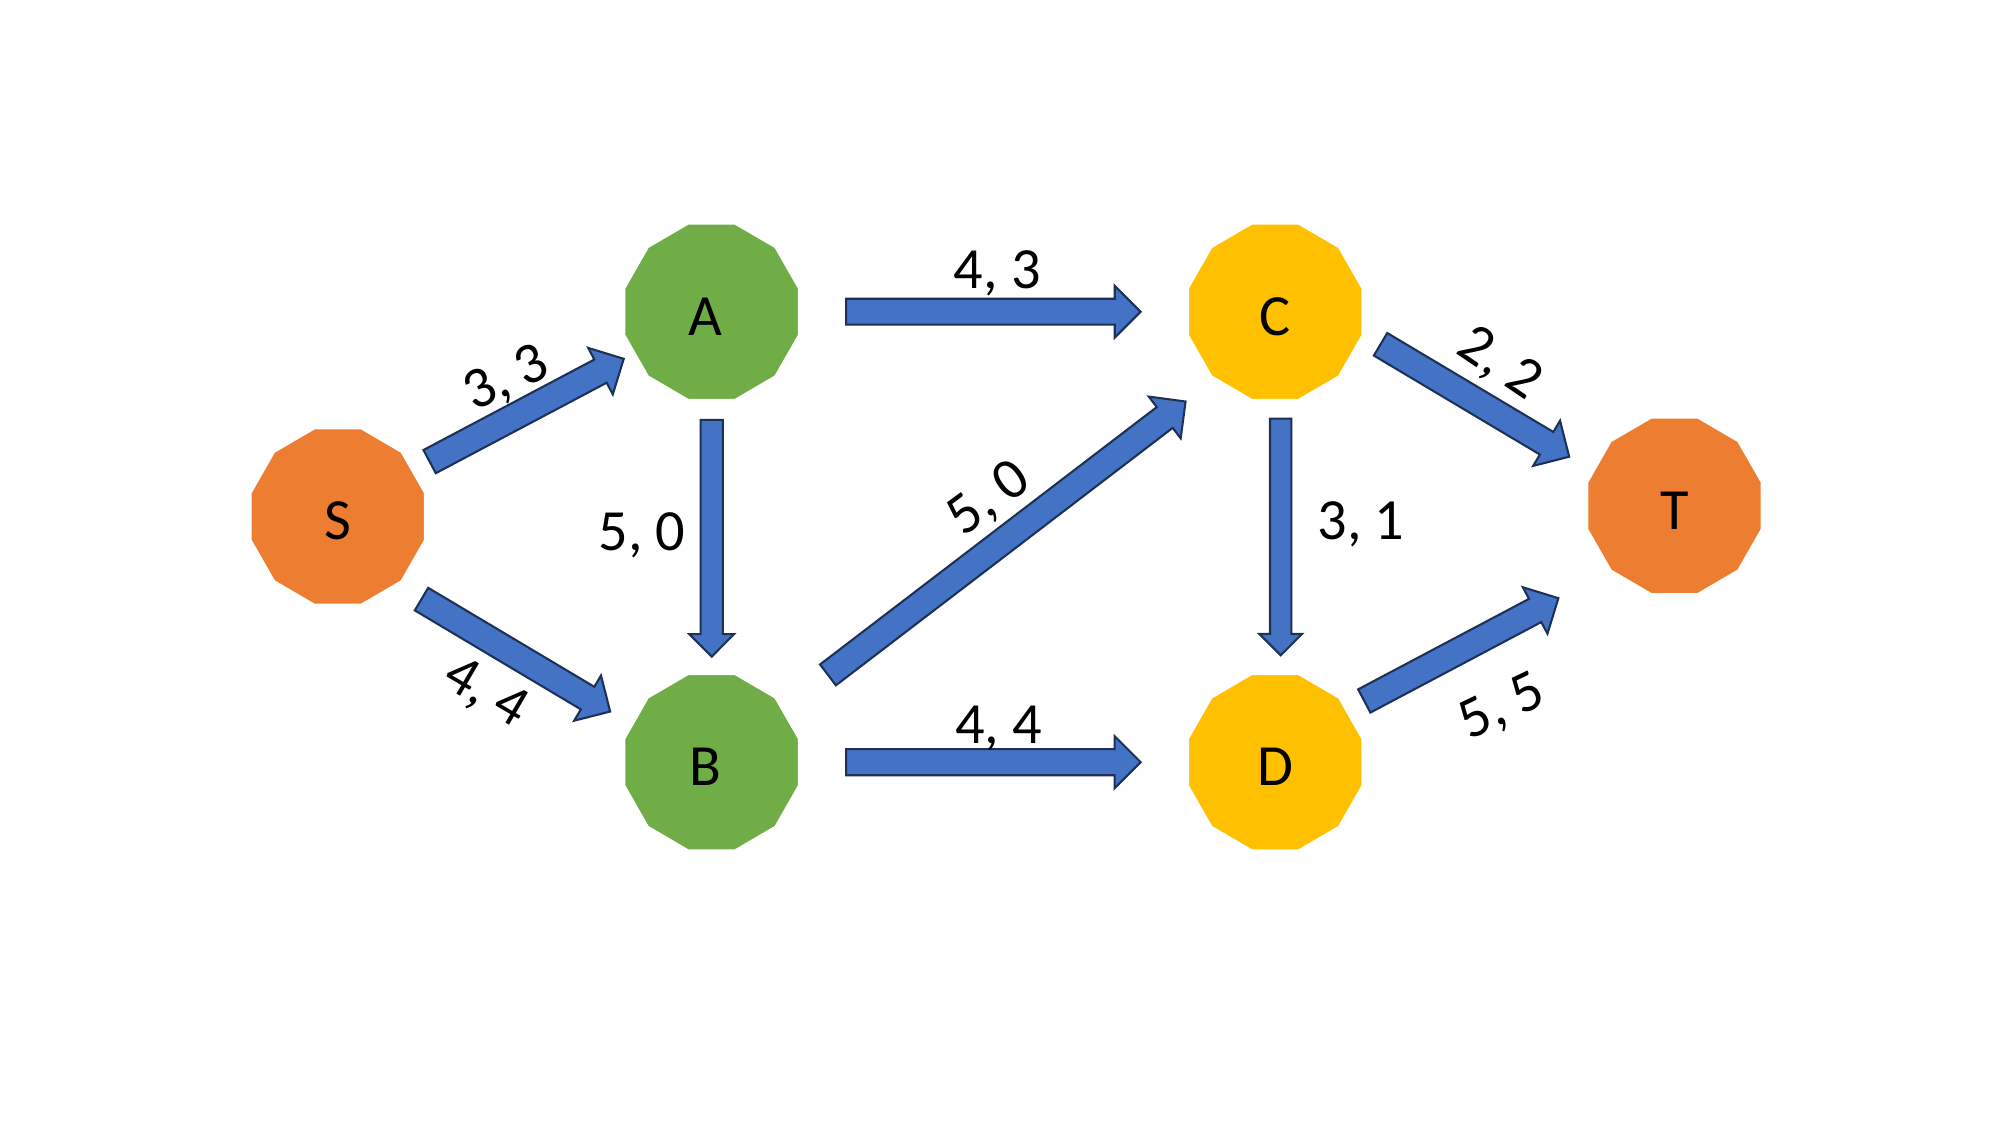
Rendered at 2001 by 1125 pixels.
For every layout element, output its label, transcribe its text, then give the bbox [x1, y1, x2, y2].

text_box [845, 283, 1143, 341]
text_box [845, 733, 1143, 791]
text_box [818, 395, 1187, 687]
text_box [1356, 585, 1560, 714]
text_box A [622, 221, 801, 403]
text_box 4, 3 [939, 222, 1056, 308]
text_box [686, 418, 737, 659]
text_box D [1185, 671, 1365, 853]
text_box 3, 3 [432, 308, 575, 436]
text_box [422, 346, 626, 475]
text_box B [622, 671, 801, 853]
text_box 4, 4 [417, 620, 562, 753]
text_box [1256, 417, 1305, 657]
text_box 4, 4 [940, 677, 1058, 763]
text_box [1372, 331, 1571, 468]
text_box T [1585, 415, 1764, 597]
text_box 5, 0 [584, 484, 701, 570]
text_box 2, 2 [1431, 290, 1576, 426]
text_box C [1185, 221, 1365, 403]
text_box 3, 1 [1303, 473, 1420, 559]
text_box [413, 586, 612, 723]
text_box S [248, 426, 428, 607]
text_box 5, 5 [1427, 636, 1570, 764]
text_box 5, 0 [912, 423, 1057, 561]
